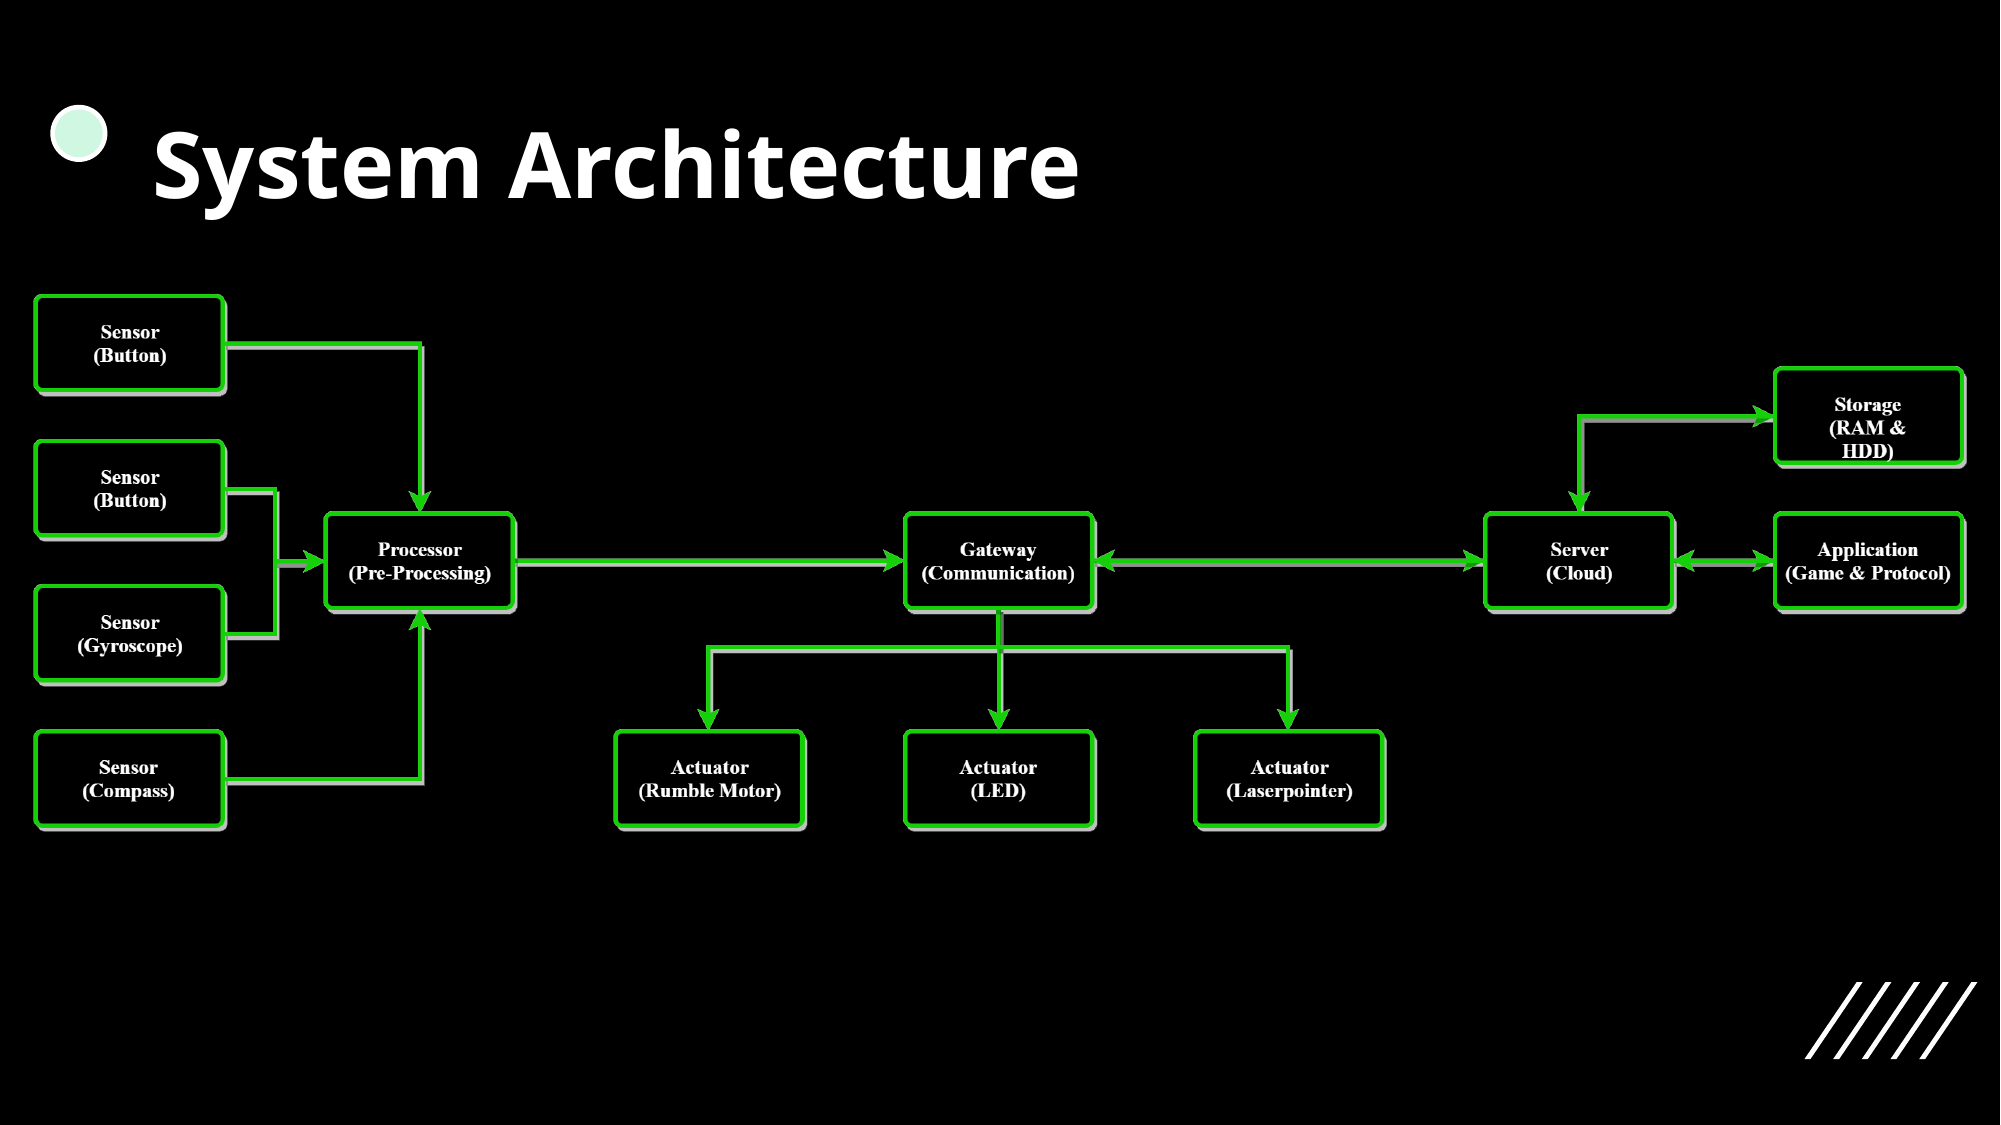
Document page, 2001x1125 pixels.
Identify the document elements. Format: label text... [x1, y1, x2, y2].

title System Architecture [137, 59, 1863, 257]
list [0, 257, 2000, 868]
